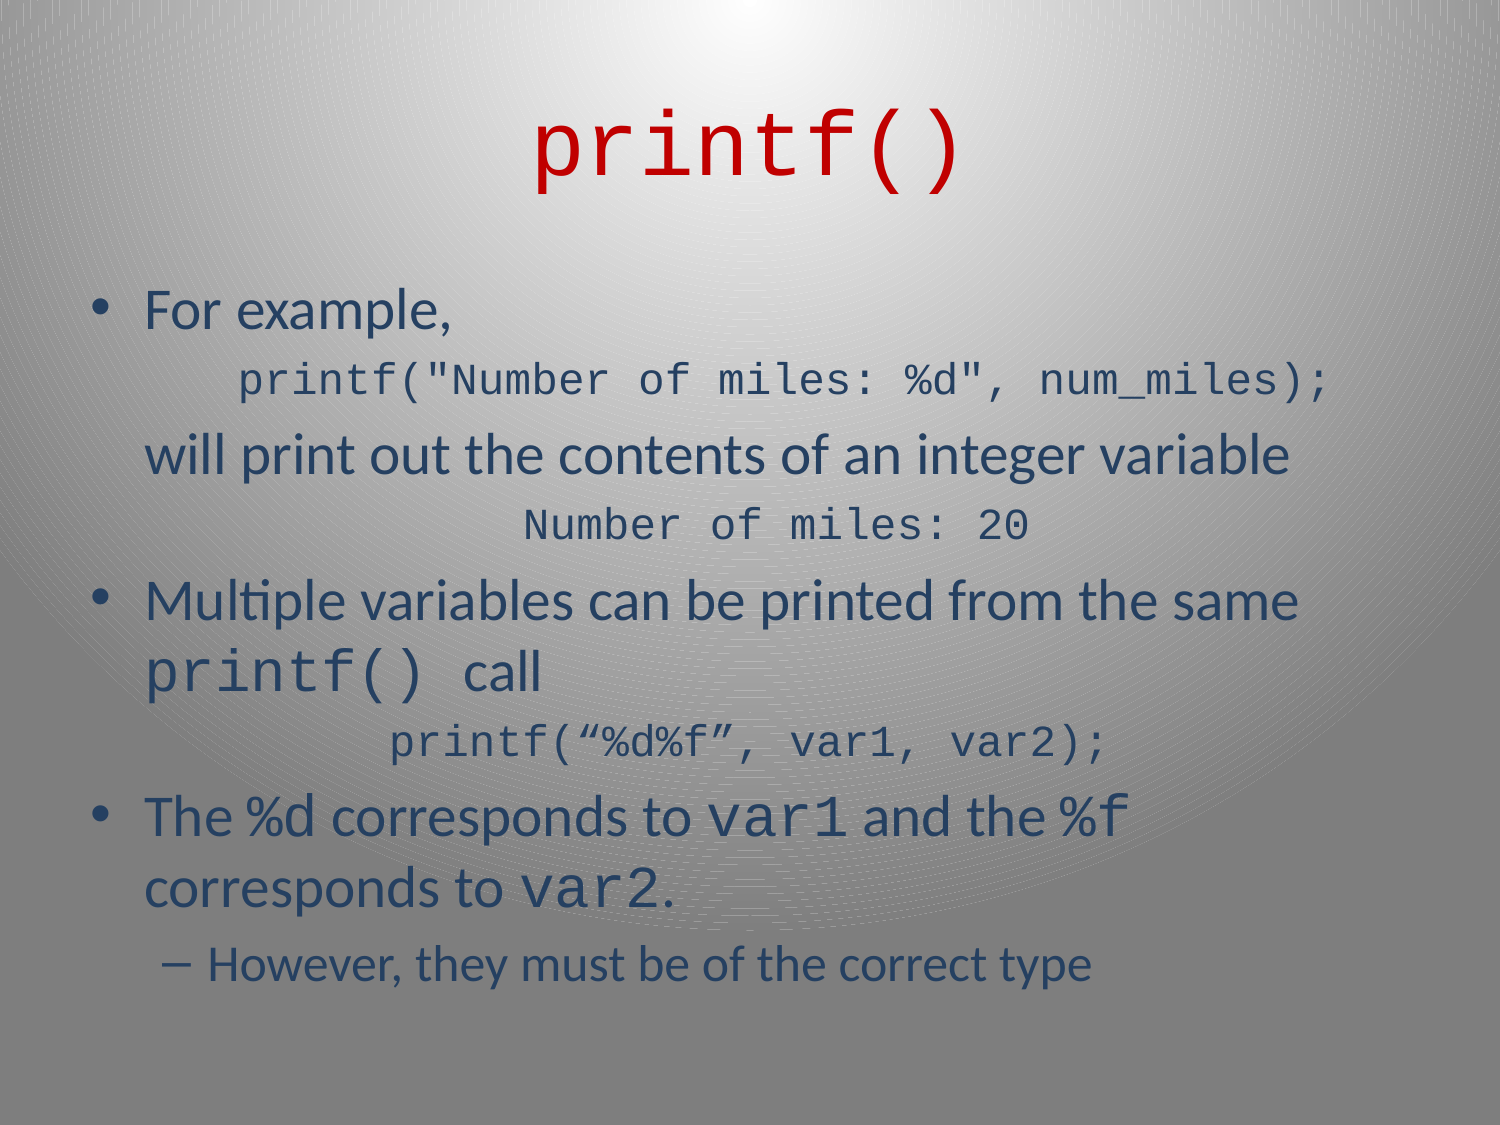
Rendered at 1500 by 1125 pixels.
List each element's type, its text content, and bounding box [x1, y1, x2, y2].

list For example, printf("Number of miles: %d", num_miles); will print out the contents of an integer variable Number of miles: 20 Multiple variables can be printed from the same printf() call printf(“%d%f”, var1, var2); The %d corresponds to var1 and the %f corresponds to var2. However, they must be of the correct type [75, 262, 1425, 1005]
title printf() [75, 45, 1425, 233]
